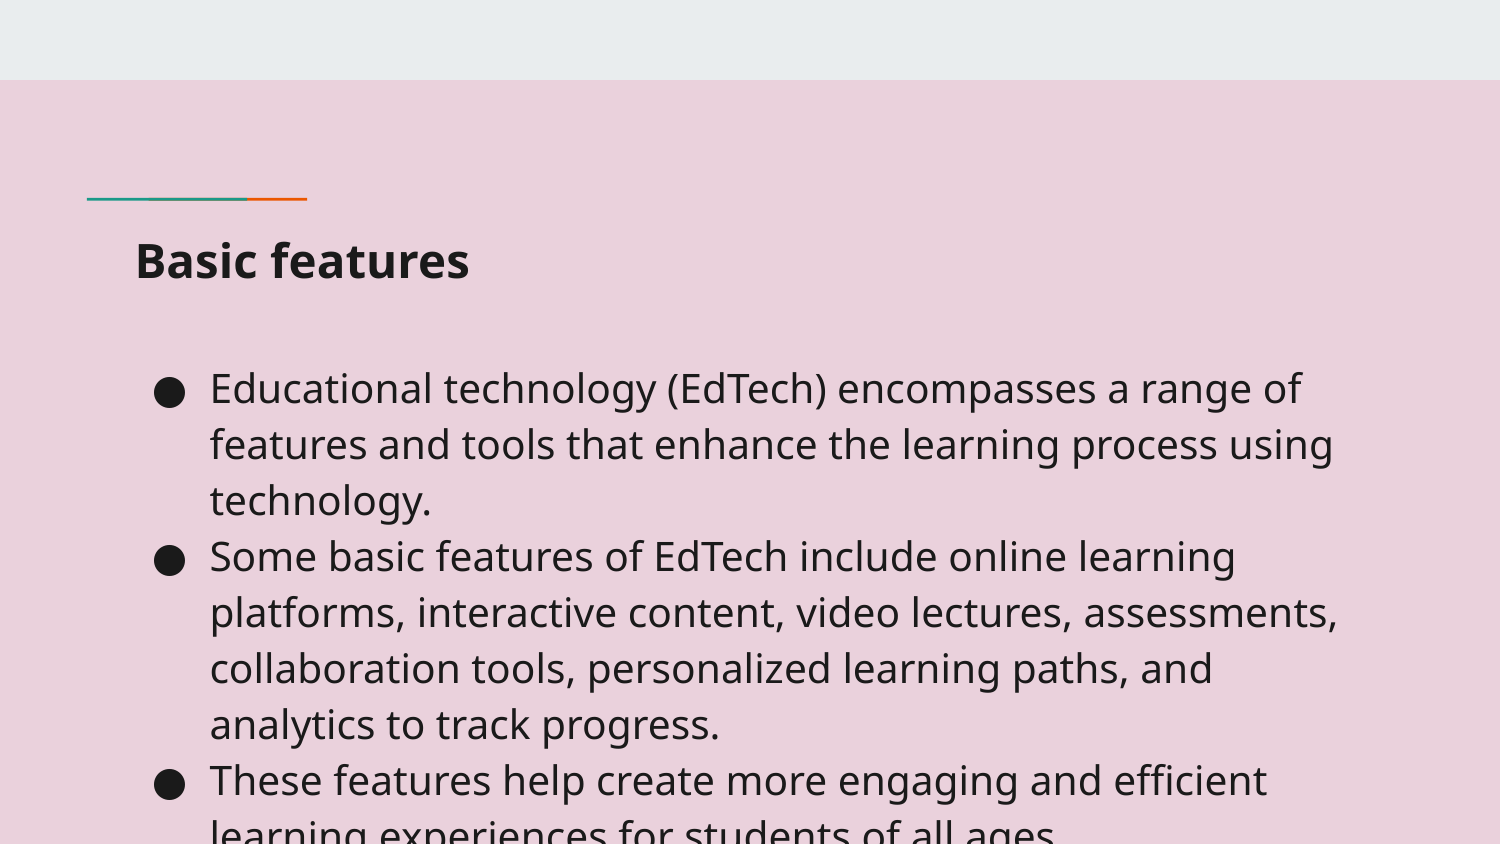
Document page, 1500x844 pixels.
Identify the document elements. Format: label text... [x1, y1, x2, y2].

title Basic features [119, 216, 1381, 305]
list Educational technology (EdTech) encompasses a range of features and tools that enhance the learning process using technology. Some basic features of EdTech include online learning platforms, interactive content, video lectures, assessments, collaboration tools, personalized learning paths, and analytics to track progress. These features help create more engaging and efficient learning experiences for students of all ages. [119, 341, 1381, 807]
